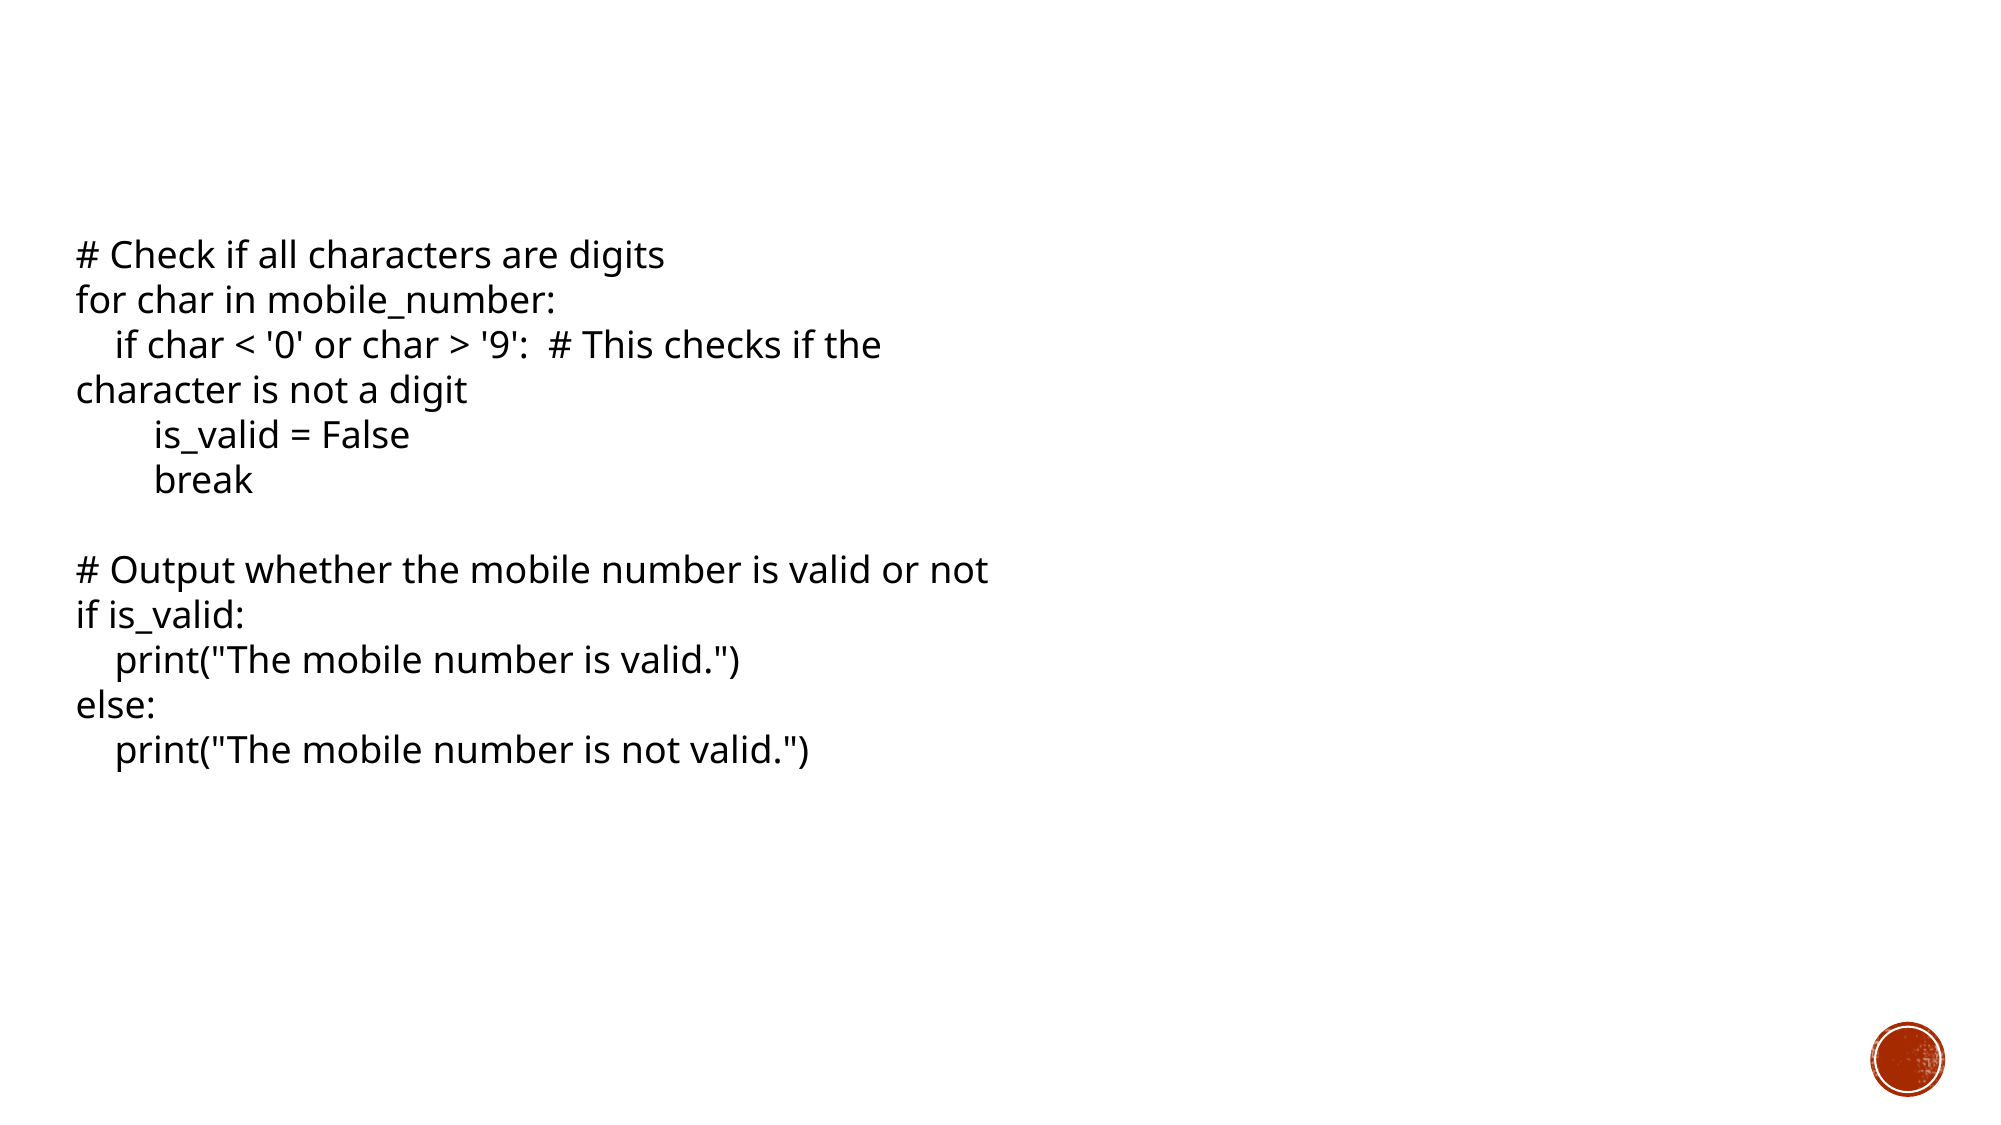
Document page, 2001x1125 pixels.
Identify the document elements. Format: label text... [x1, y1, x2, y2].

text_box # Check if all characters are digits for char in mobile_number: if char < '0' or char > '9': # This checks if the character is not a digit is_valid = False break # Output whether the mobile number is valid or not if is_valid: print("The mobile number is valid.") else: print("The mobile number is not valid.") [60, 178, 1061, 779]
